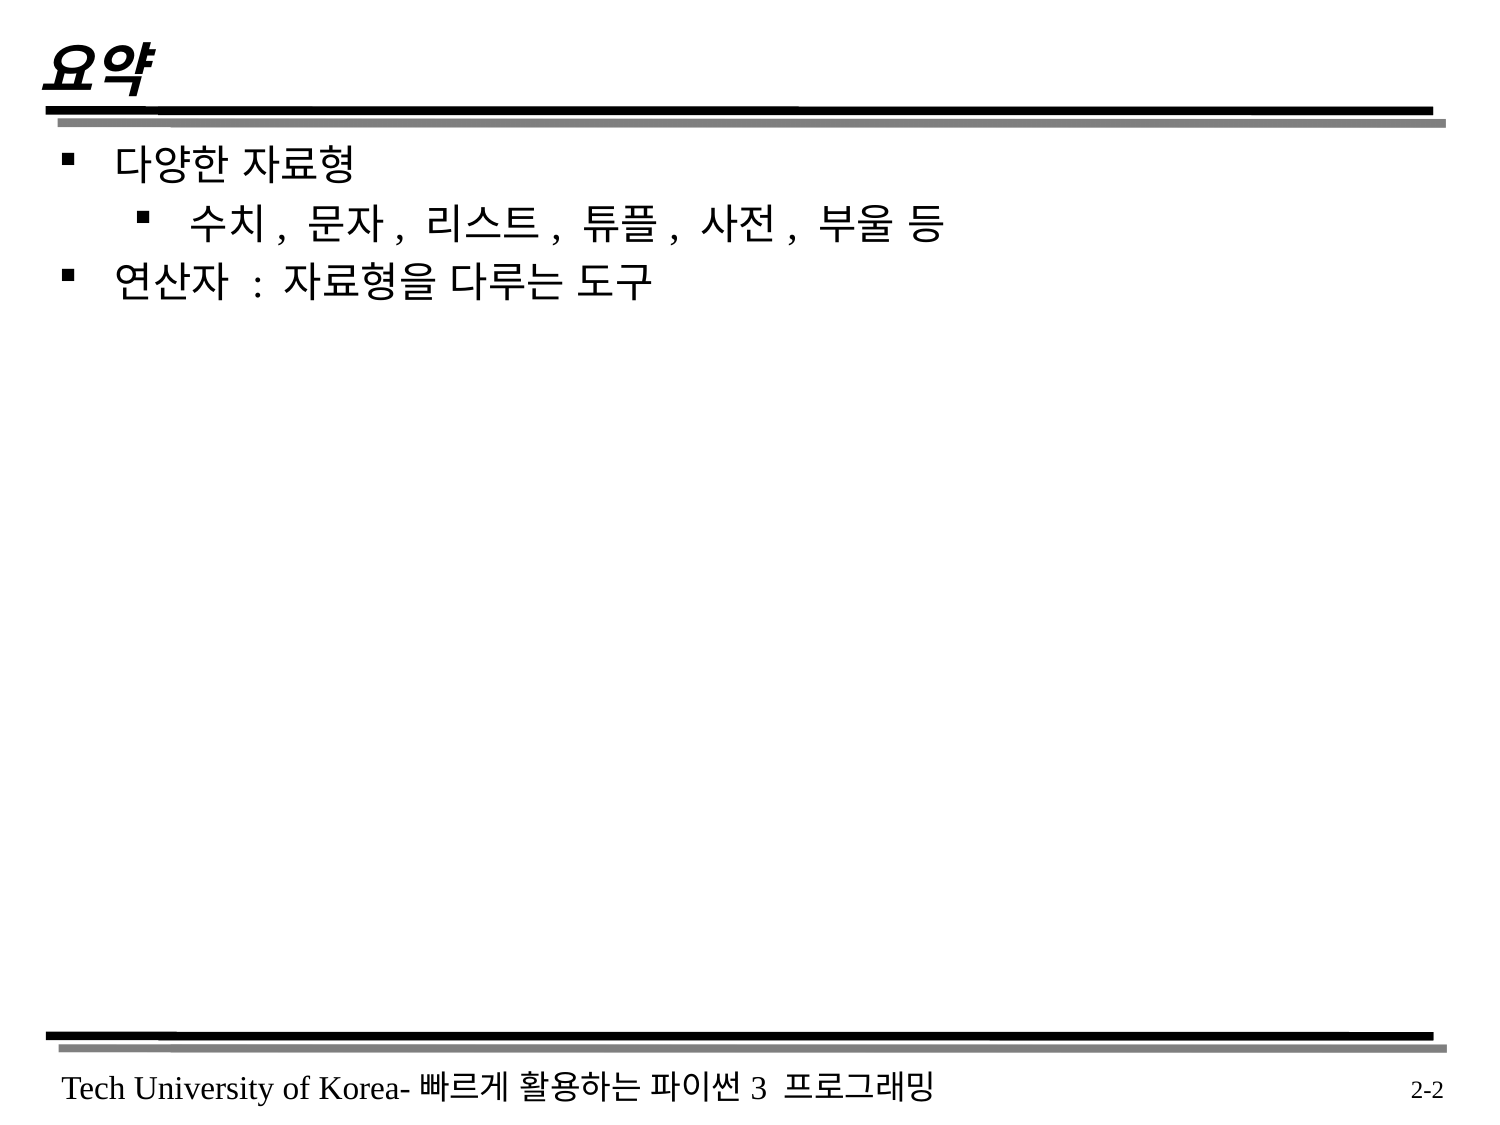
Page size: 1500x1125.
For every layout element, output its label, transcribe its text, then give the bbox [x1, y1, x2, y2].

text_box 다양한 자료형 수치, 문자, 리스트, 튜플, 사전, 부울 등 연산자 : 자료형을 다루는 도구 [43, 131, 1450, 977]
slide_number 2-2 [1333, 1066, 1460, 1115]
title 요약 [25, 25, 1301, 101]
